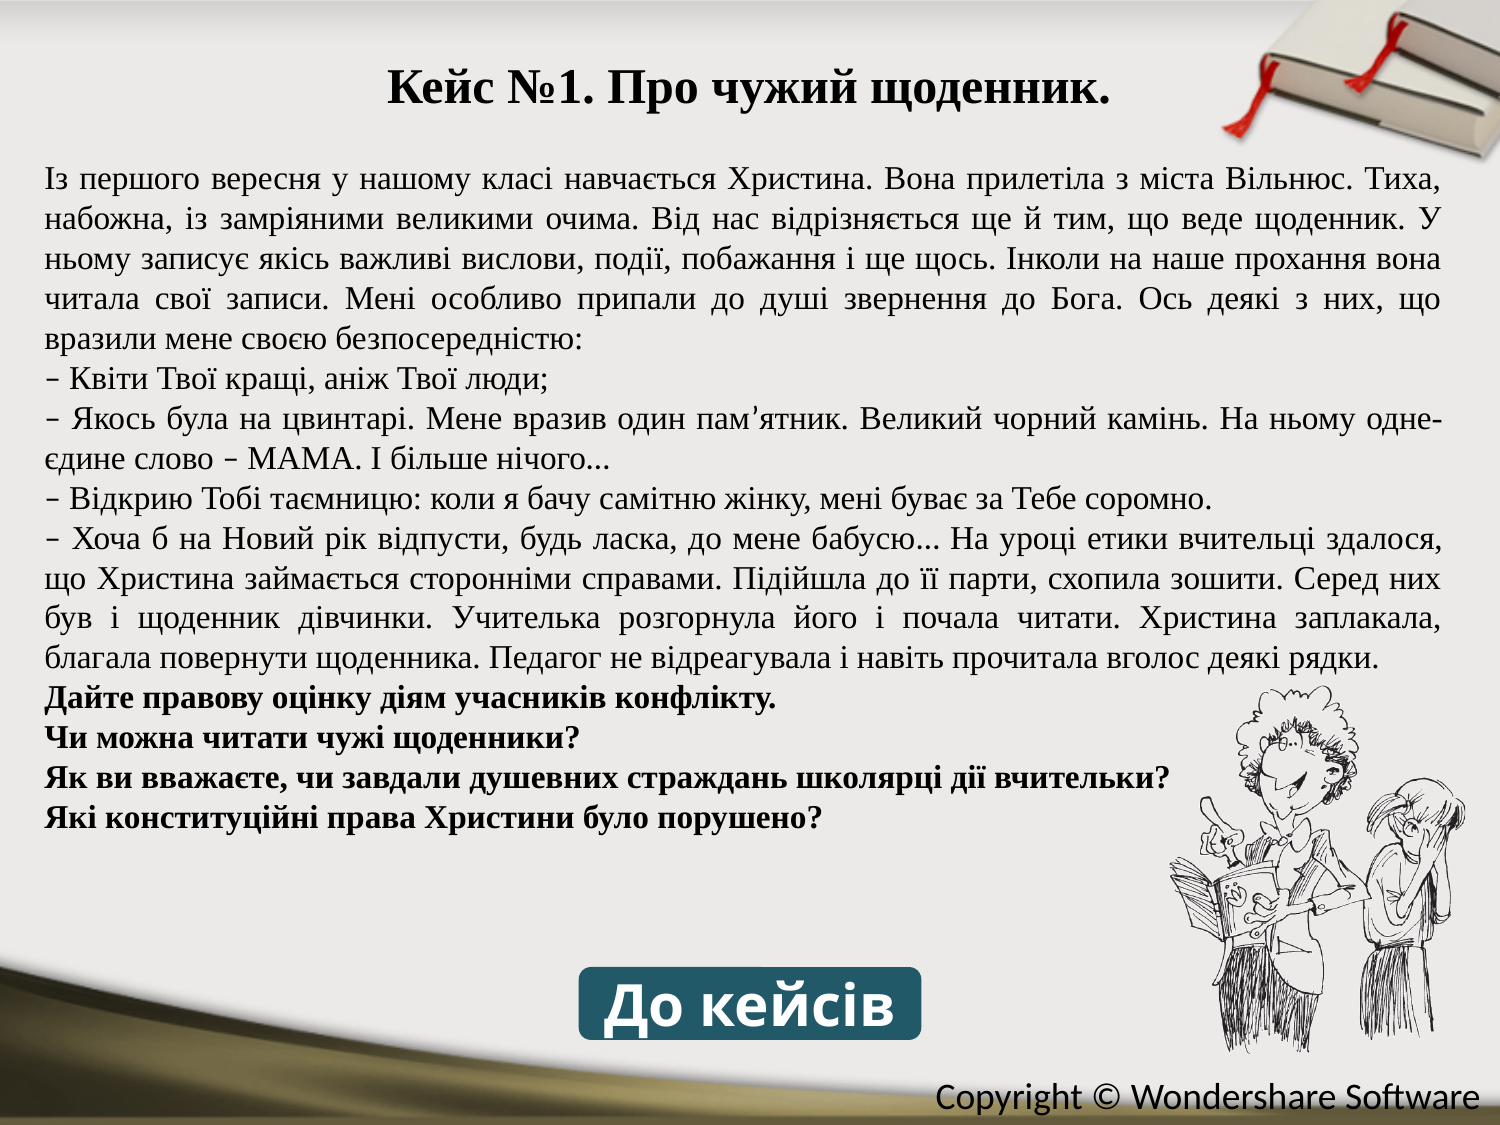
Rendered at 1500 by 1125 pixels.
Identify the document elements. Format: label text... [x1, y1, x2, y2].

text_box До кейсів [576, 964, 924, 1042]
title Кейс №1. Про чужий щоденник. [371, 75, 1500, 150]
picture [0, 75, 1500, 1125]
text_box [0, 0, 1500, 75]
list Із першого вересня у нашому класі навчається Христина. Вона прилетіла з міста Вільнюс. Тиха, набожна, із замріяними великими очима. Від нас відрізняється ще й тим, що веде щоденник. У ньому записує якісь важливі вислови, події, побажання і ще щось. Інколи на наше прохання вона читала свої записи. Мені особливо припали до душі звернення до Бога. Ось деякі з них, що вразили мене своєю безпосередністю: – Квіти Твої кращі, аніж Твої люди; – Якось була на цвинтарі. Мене вразив один пам’ятник. Великий чорний камінь. На ньому одне-єдине слово – МАМА. І більше нічого… – Відкрию Тобі таємницю: коли я бачу самітню жінку, мені буває за Тебе соромно. – Хоча б на Новий рік відпусти, будь ласка, до мене бабусю… На уроці етики вчительці здалося, що Христина займається сторонніми справами. Підійшла до її парти, схопила зошити. Серед них був і щоденник дівчинки. Учителька розгорнула його і почала читати. Христина заплакала, благала повернути щоденника. Педагог не відреагувала і навіть прочитала вголос деякі рядки. Дайте правову оцінку діям учасників конфлікту. Чи можна читати чужі щоденники? Як ви вважаєте, чи завдали душевних страждань школярці дії вчительки? Які конституційні права Христини було порушено? [29, 149, 1459, 892]
